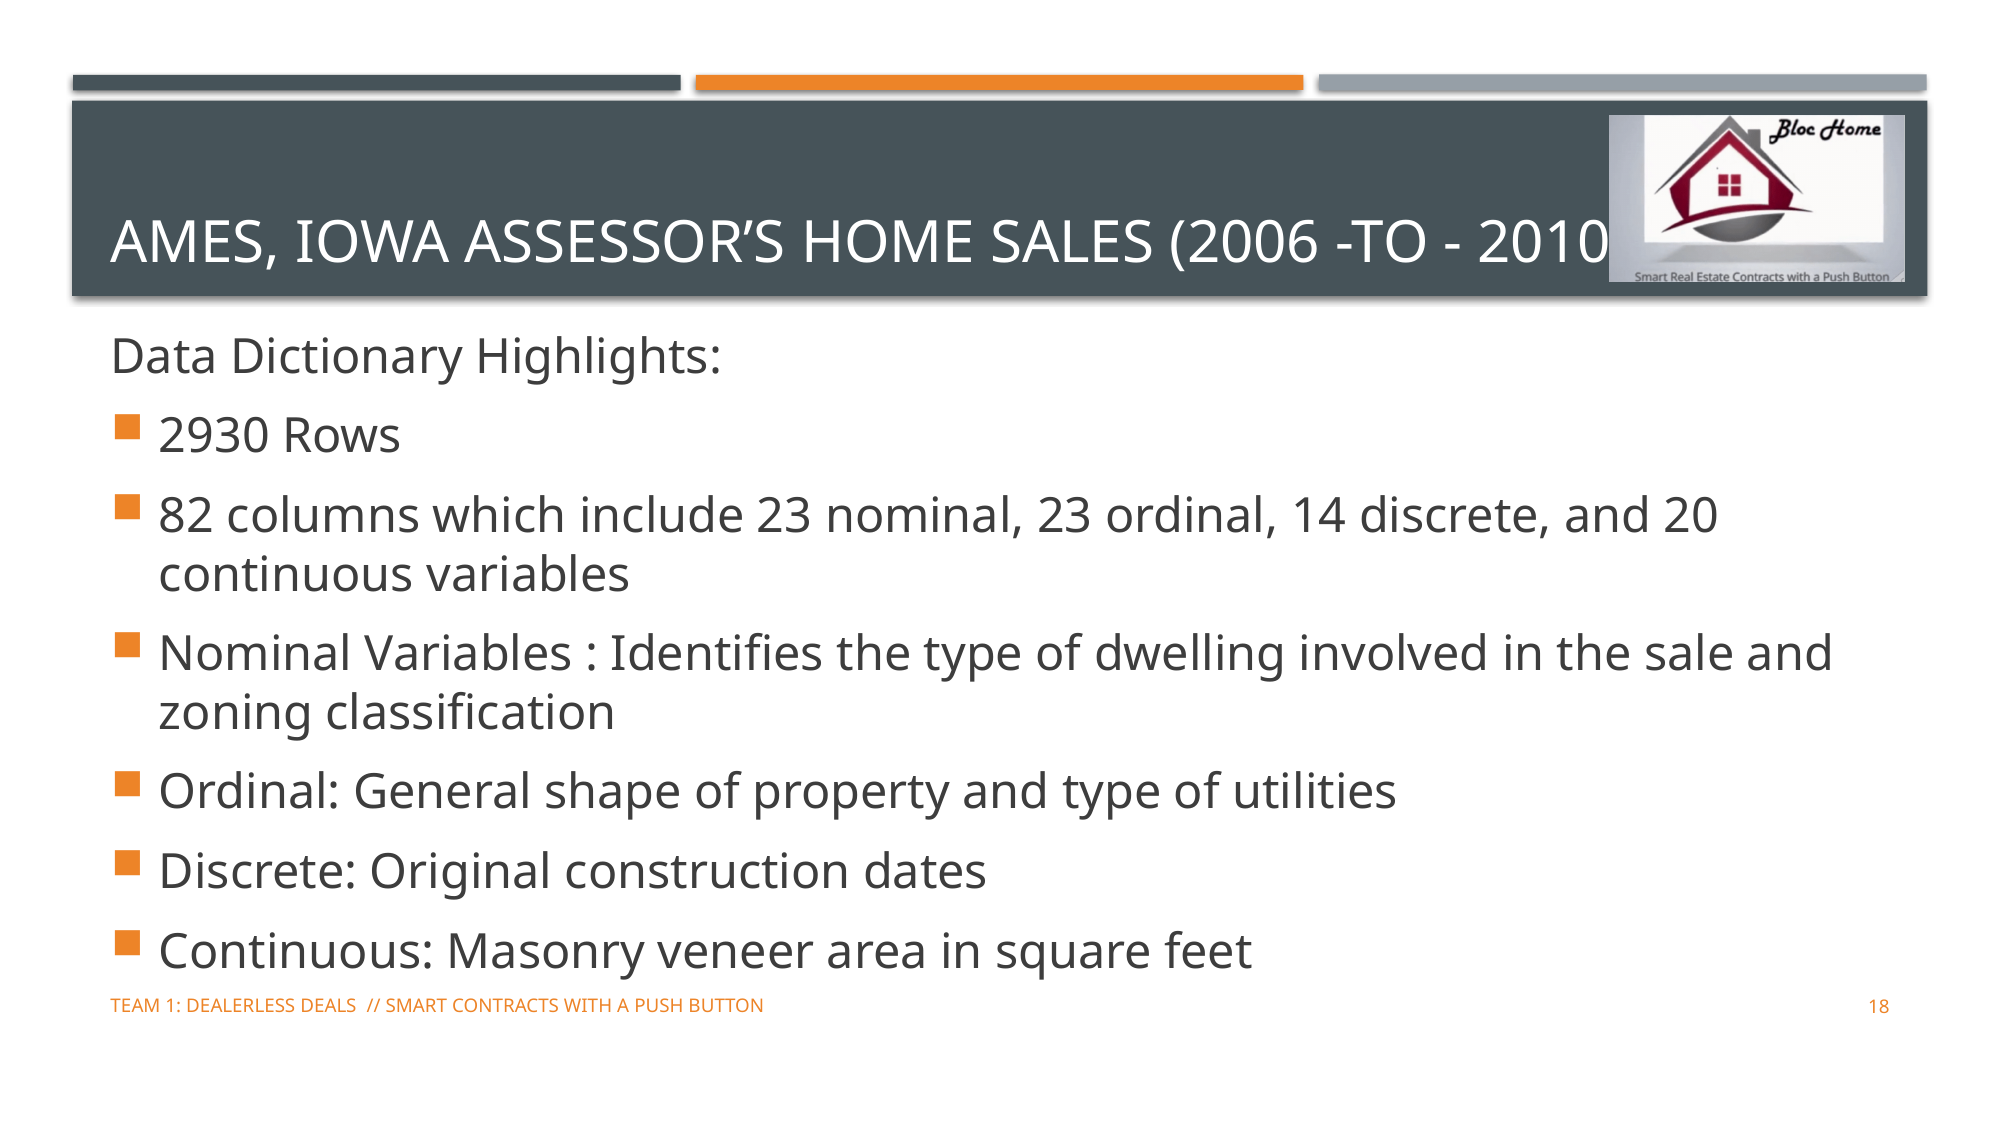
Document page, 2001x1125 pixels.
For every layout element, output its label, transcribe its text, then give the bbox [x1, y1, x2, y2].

title Ames, Iowa Assessor’s home sales (2006 -to - 2010) [95, 115, 1605, 282]
footer TEAM 1: Dealerless Deals // Smart Contracts with a Push Button [95, 976, 1230, 1037]
list Data Dictionary Highlights: 2930 Rows 82 columns which include 23 nominal, 23 ordinal, 14 discrete, and 20 continuous variables Nominal Variables : Identifies the type of dwelling involved in the sale and zoning classification Ordinal: General shape of property and type of utilities Discrete: Original construction dates Continuous: Masonry veneer area in square feet [95, 317, 1905, 993]
picture [1608, 114, 1906, 282]
slide_number 18 [1732, 977, 1905, 1037]
